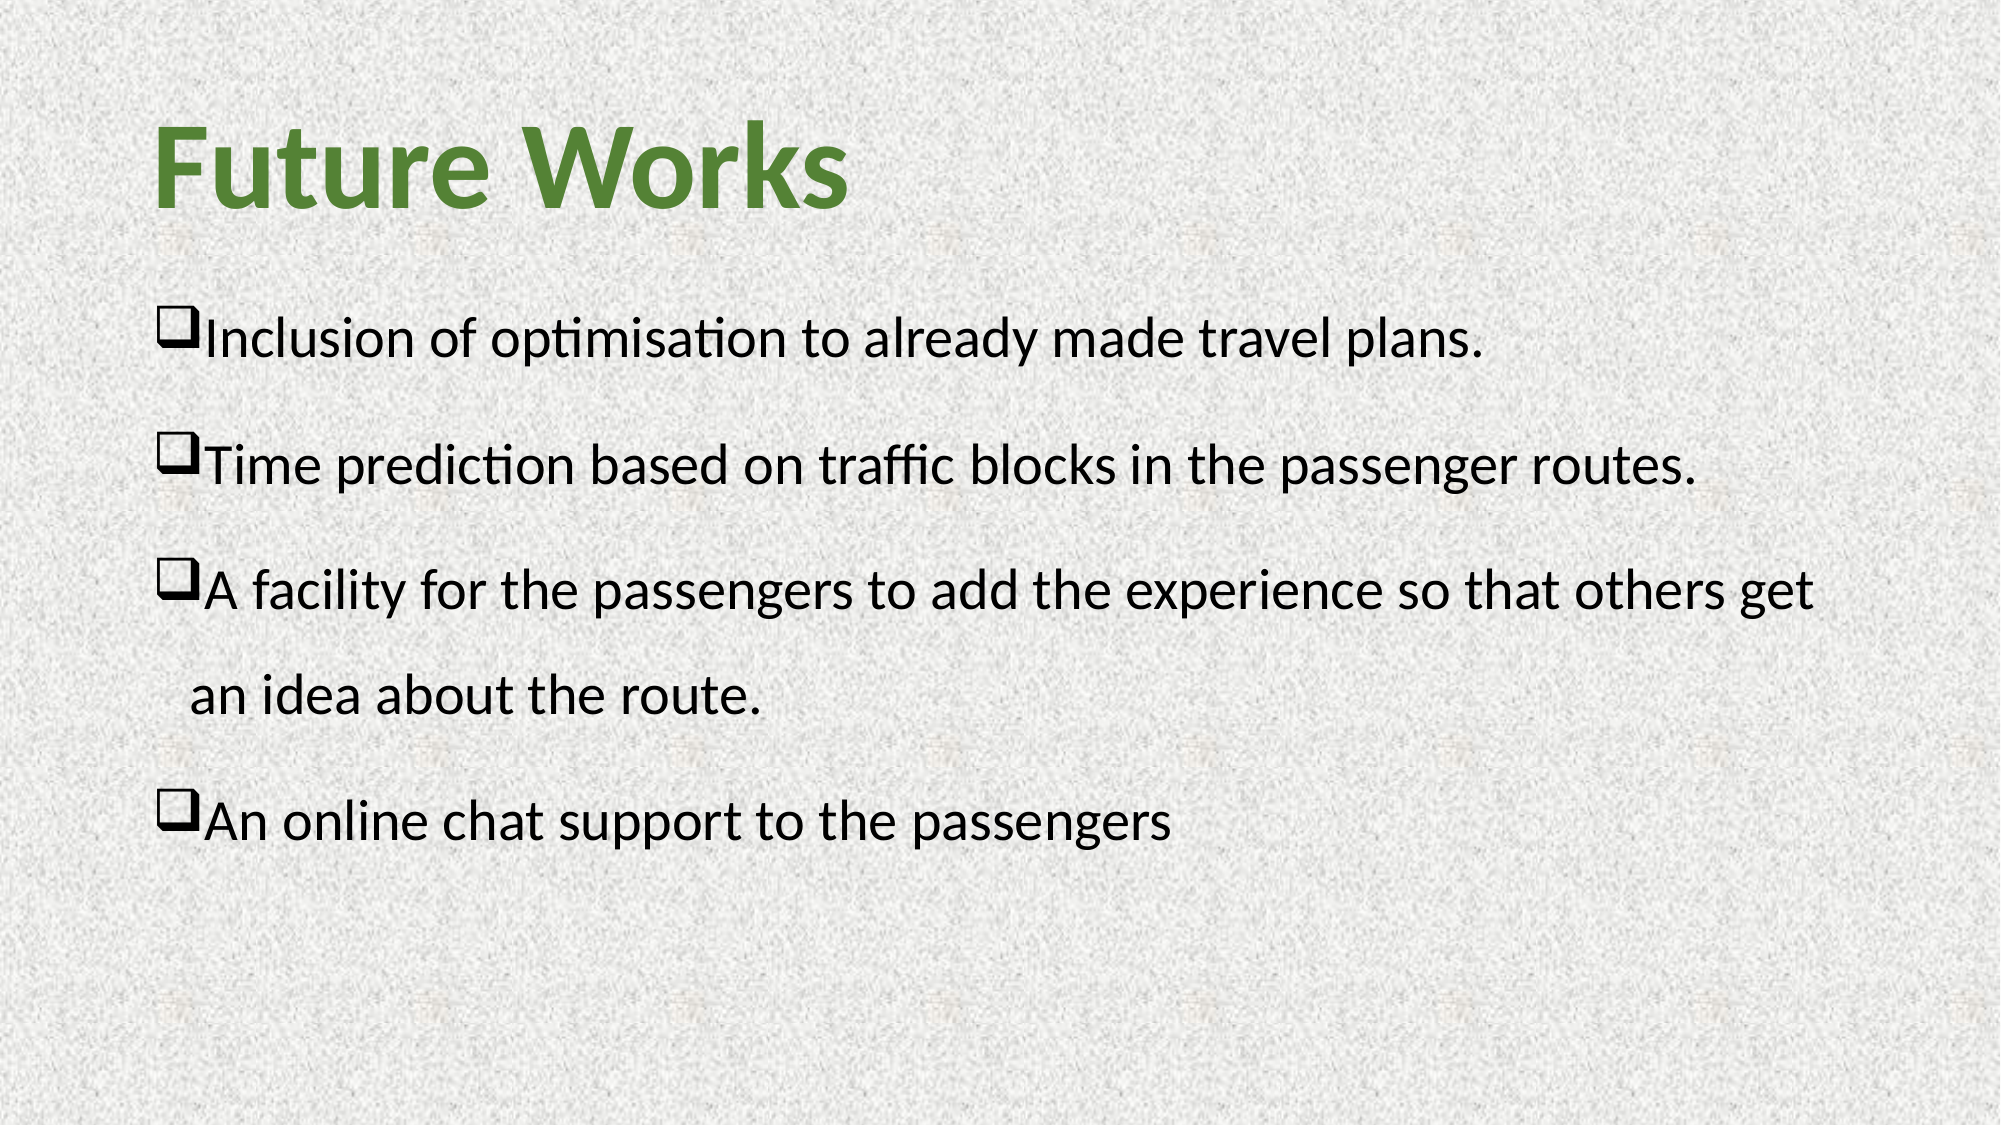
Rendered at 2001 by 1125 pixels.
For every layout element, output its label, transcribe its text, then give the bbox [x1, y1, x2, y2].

title Future Works [137, 59, 1863, 278]
list Inclusion of optimisation to already made travel plans. Time prediction based on traffic blocks in the passenger routes. A facility for the passengers to add the experience so that others get an idea about the route. An online chat support to the passengers [137, 299, 1863, 1014]
picture [0, 0, 2001, 1125]
